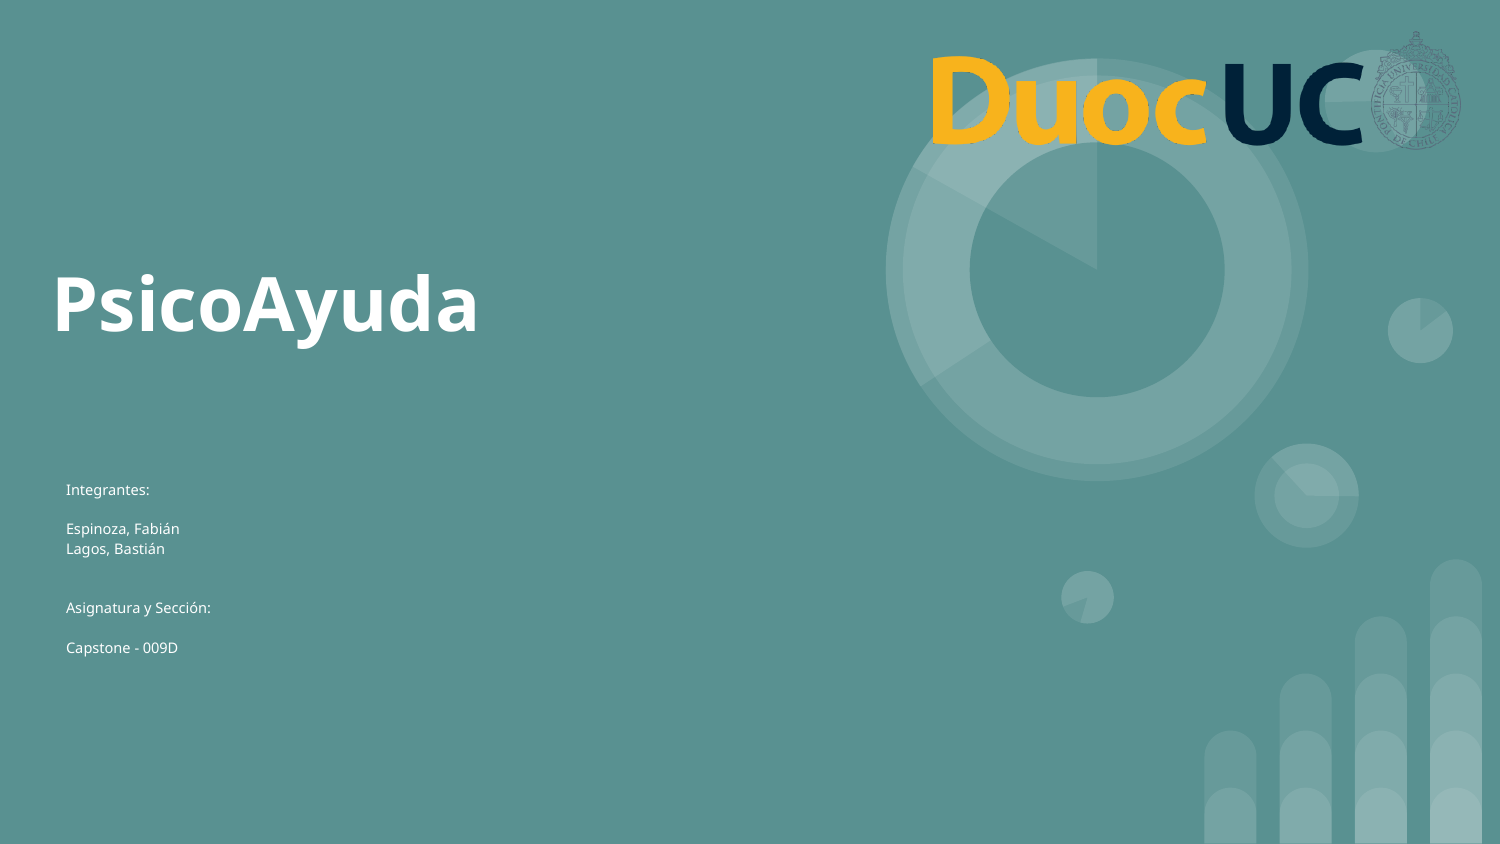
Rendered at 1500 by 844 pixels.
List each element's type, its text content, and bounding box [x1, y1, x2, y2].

title PsicoAyuda [36, 148, 736, 456]
subtitle Integrantes: Espinoza, Fabián Lagos, Bastián Asignatura y Sección: Capstone - 009D [51, 464, 1449, 673]
picture [925, 23, 1469, 158]
